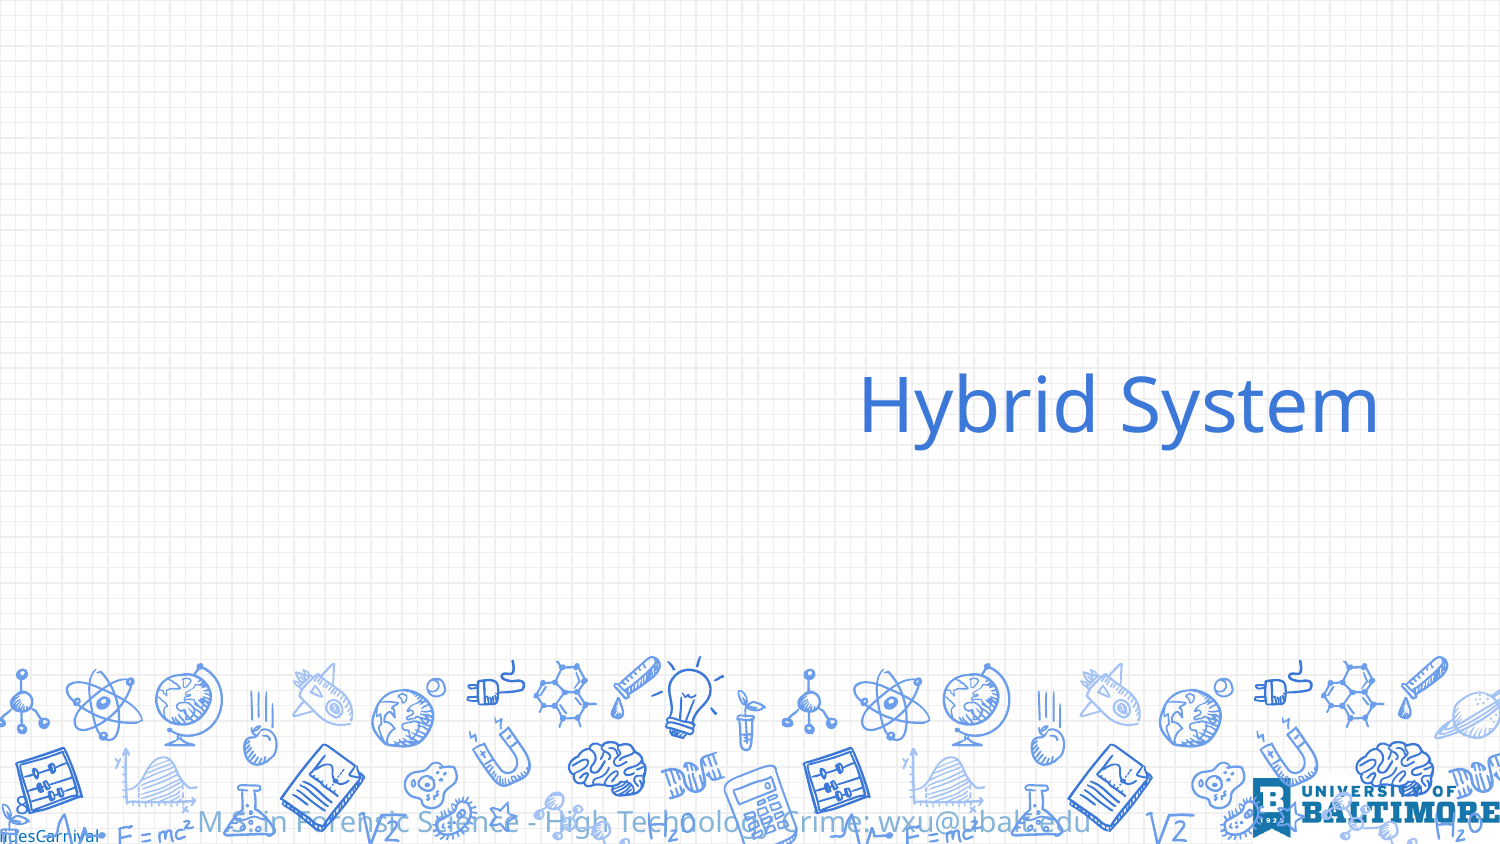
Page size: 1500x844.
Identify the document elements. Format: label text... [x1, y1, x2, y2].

picture [1423, 777, 1429, 784]
picture [1283, 771, 1308, 783]
picture [1481, 771, 1489, 788]
picture [1253, 771, 1500, 844]
picture [1354, 819, 1361, 827]
picture [1479, 779, 1483, 790]
picture [1388, 823, 1396, 835]
picture [1394, 771, 1431, 791]
slide_number 8 [0, 774, 91, 840]
title Hybrid System [526, 272, 1397, 463]
picture [1282, 807, 1299, 827]
picture [1342, 796, 1349, 806]
picture [1471, 771, 1479, 786]
picture [1253, 804, 1257, 821]
picture [1382, 771, 1399, 783]
picture [1363, 771, 1393, 785]
